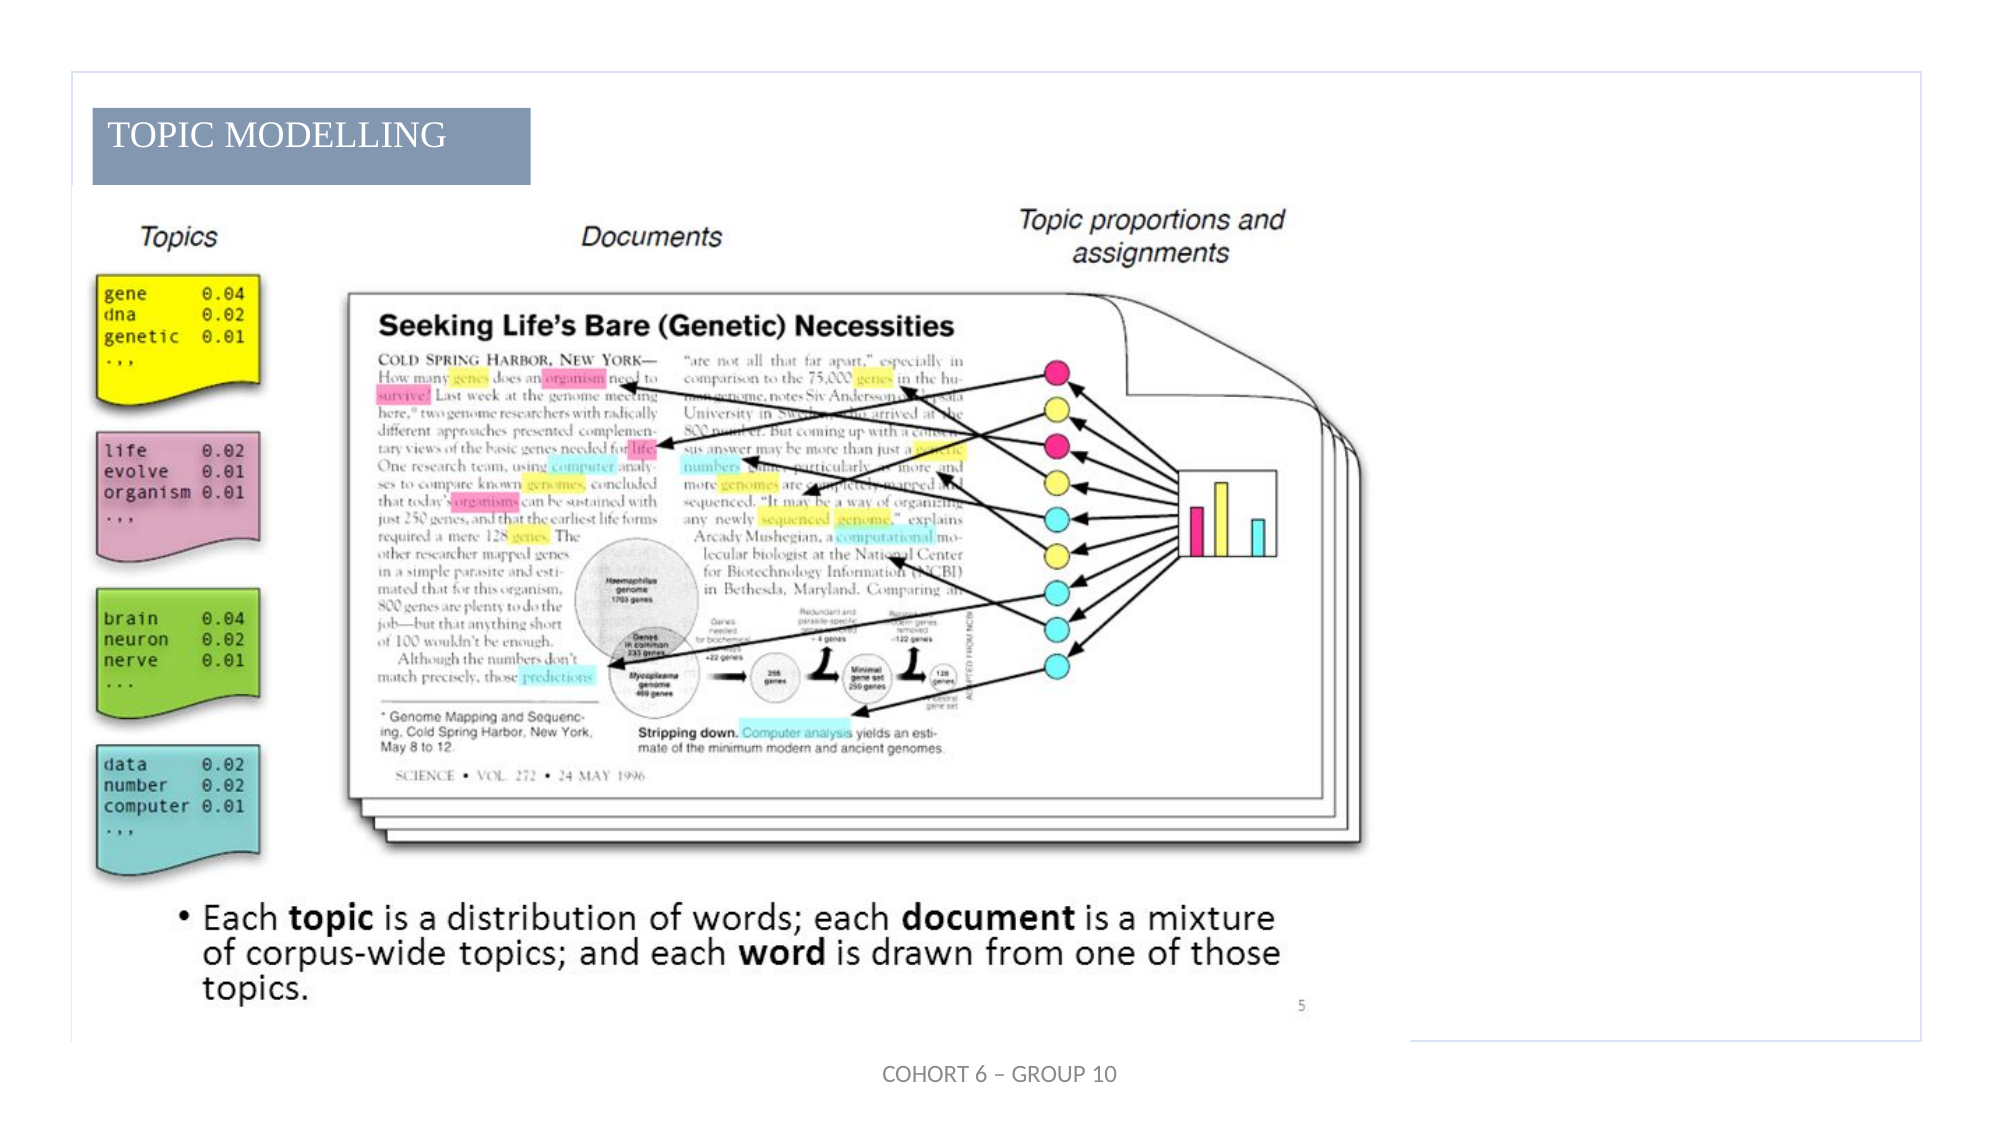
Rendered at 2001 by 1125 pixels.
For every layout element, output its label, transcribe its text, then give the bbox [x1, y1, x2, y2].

footer COHORT 6 – GROUP 10 [662, 1053, 1338, 1103]
picture [71, 185, 1411, 1053]
text_box [71, 71, 1922, 1042]
